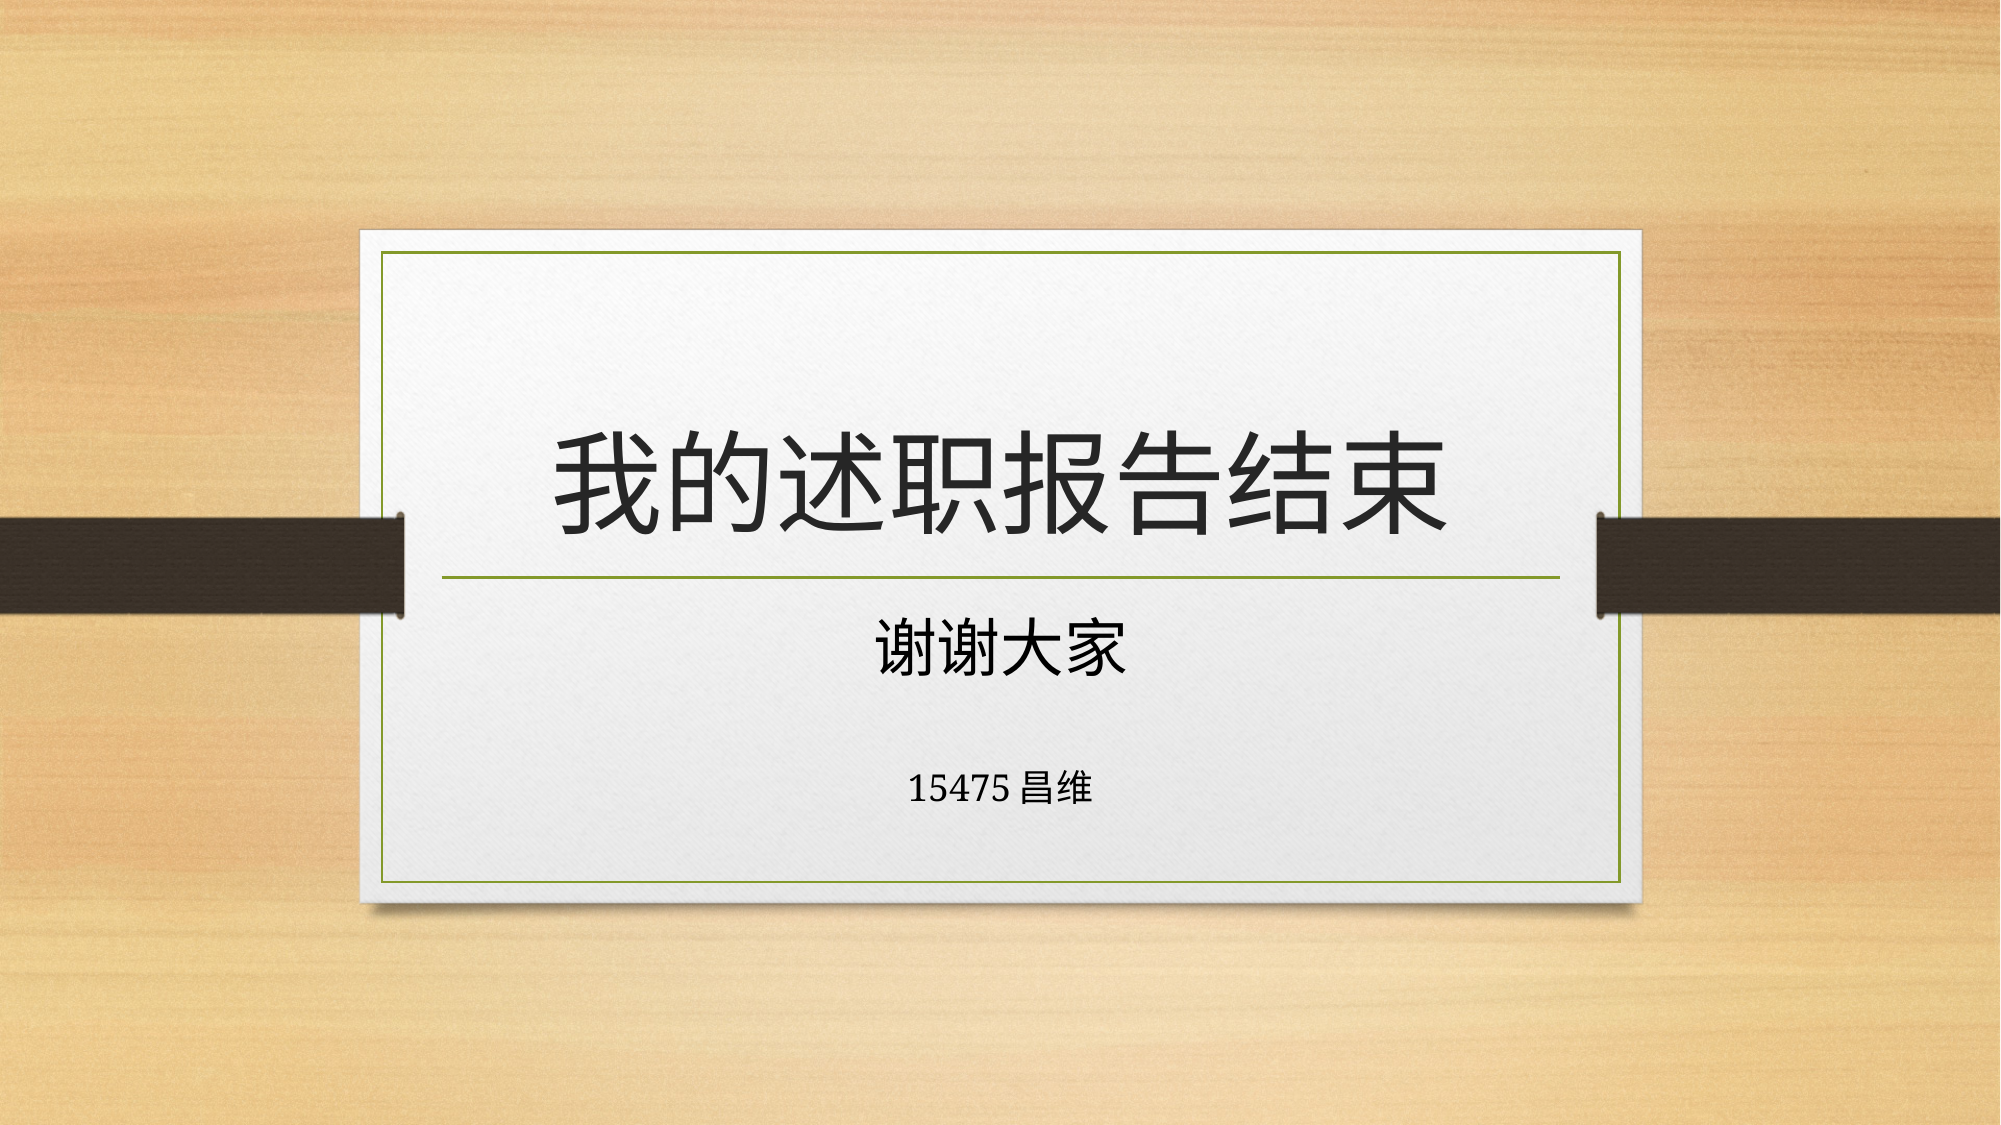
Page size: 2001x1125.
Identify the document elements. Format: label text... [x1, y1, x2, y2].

subtitle 谢谢大家 15475昌维 [441, 600, 1560, 817]
picture [0, 0, 2001, 1125]
title 我的述职报告结束 [441, 306, 1560, 556]
